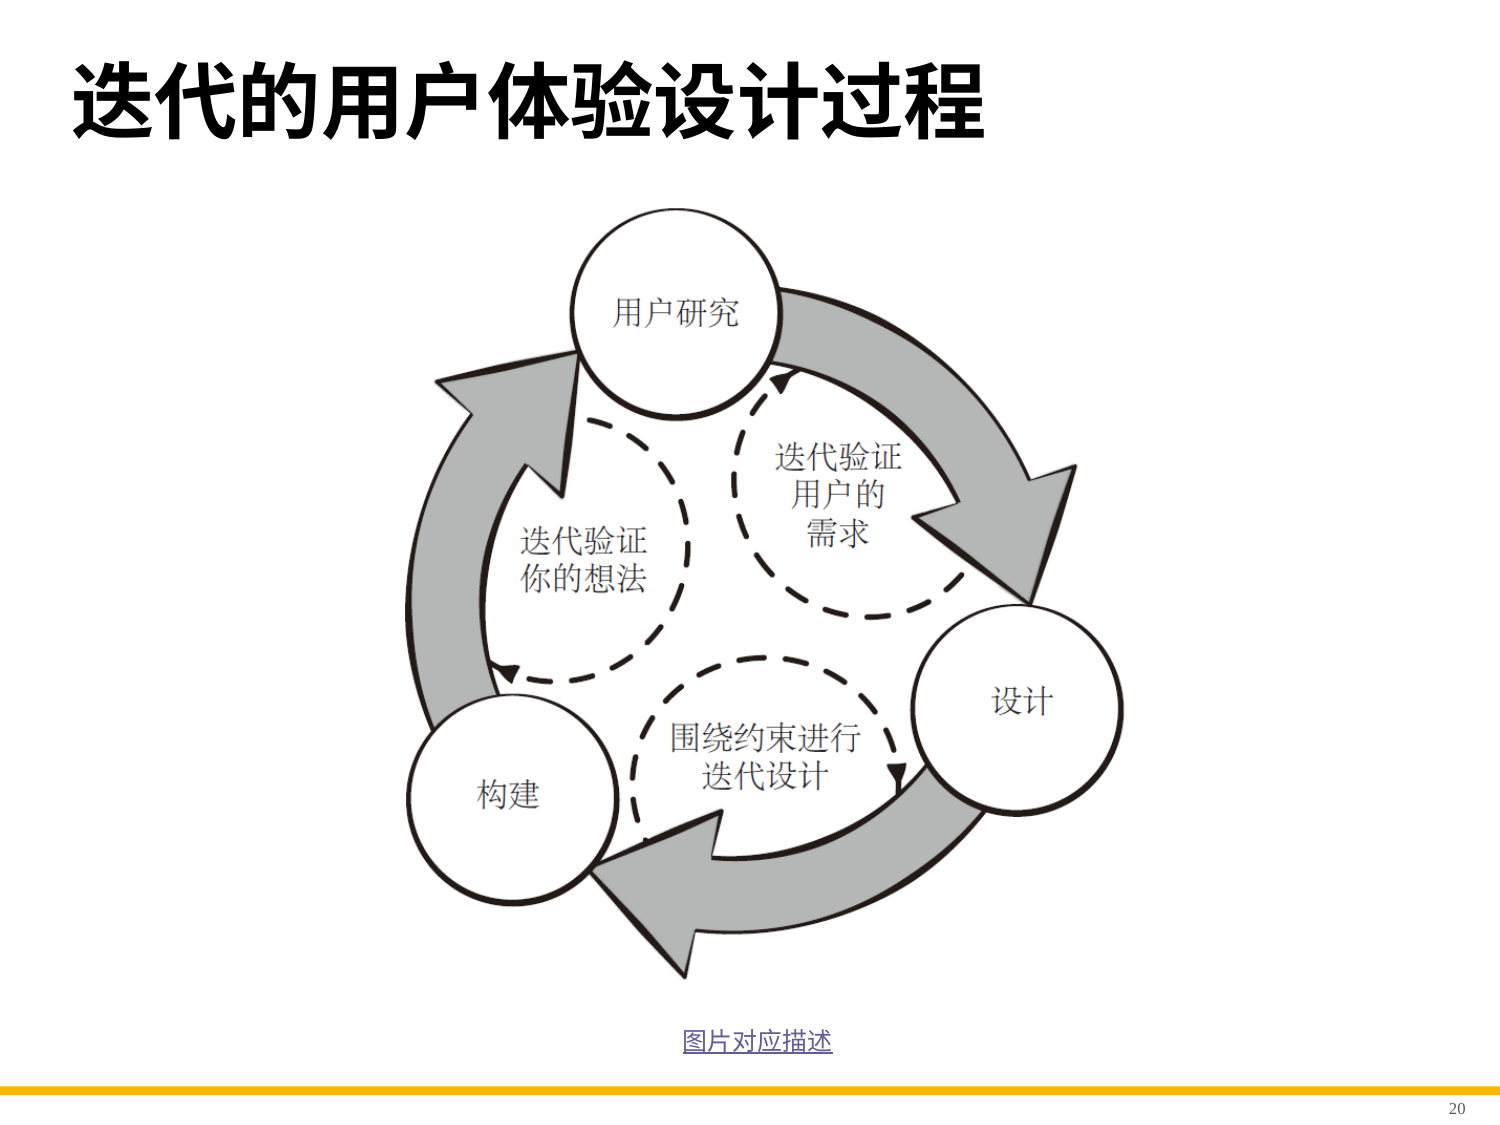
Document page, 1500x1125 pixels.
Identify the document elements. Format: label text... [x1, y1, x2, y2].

picture [360, 202, 1155, 987]
slide_number 20 [1415, 1094, 1474, 1122]
list 图片对应描述 [509, 1027, 1006, 1069]
title 迭代的用户体验设计过程 [56, 50, 1444, 162]
